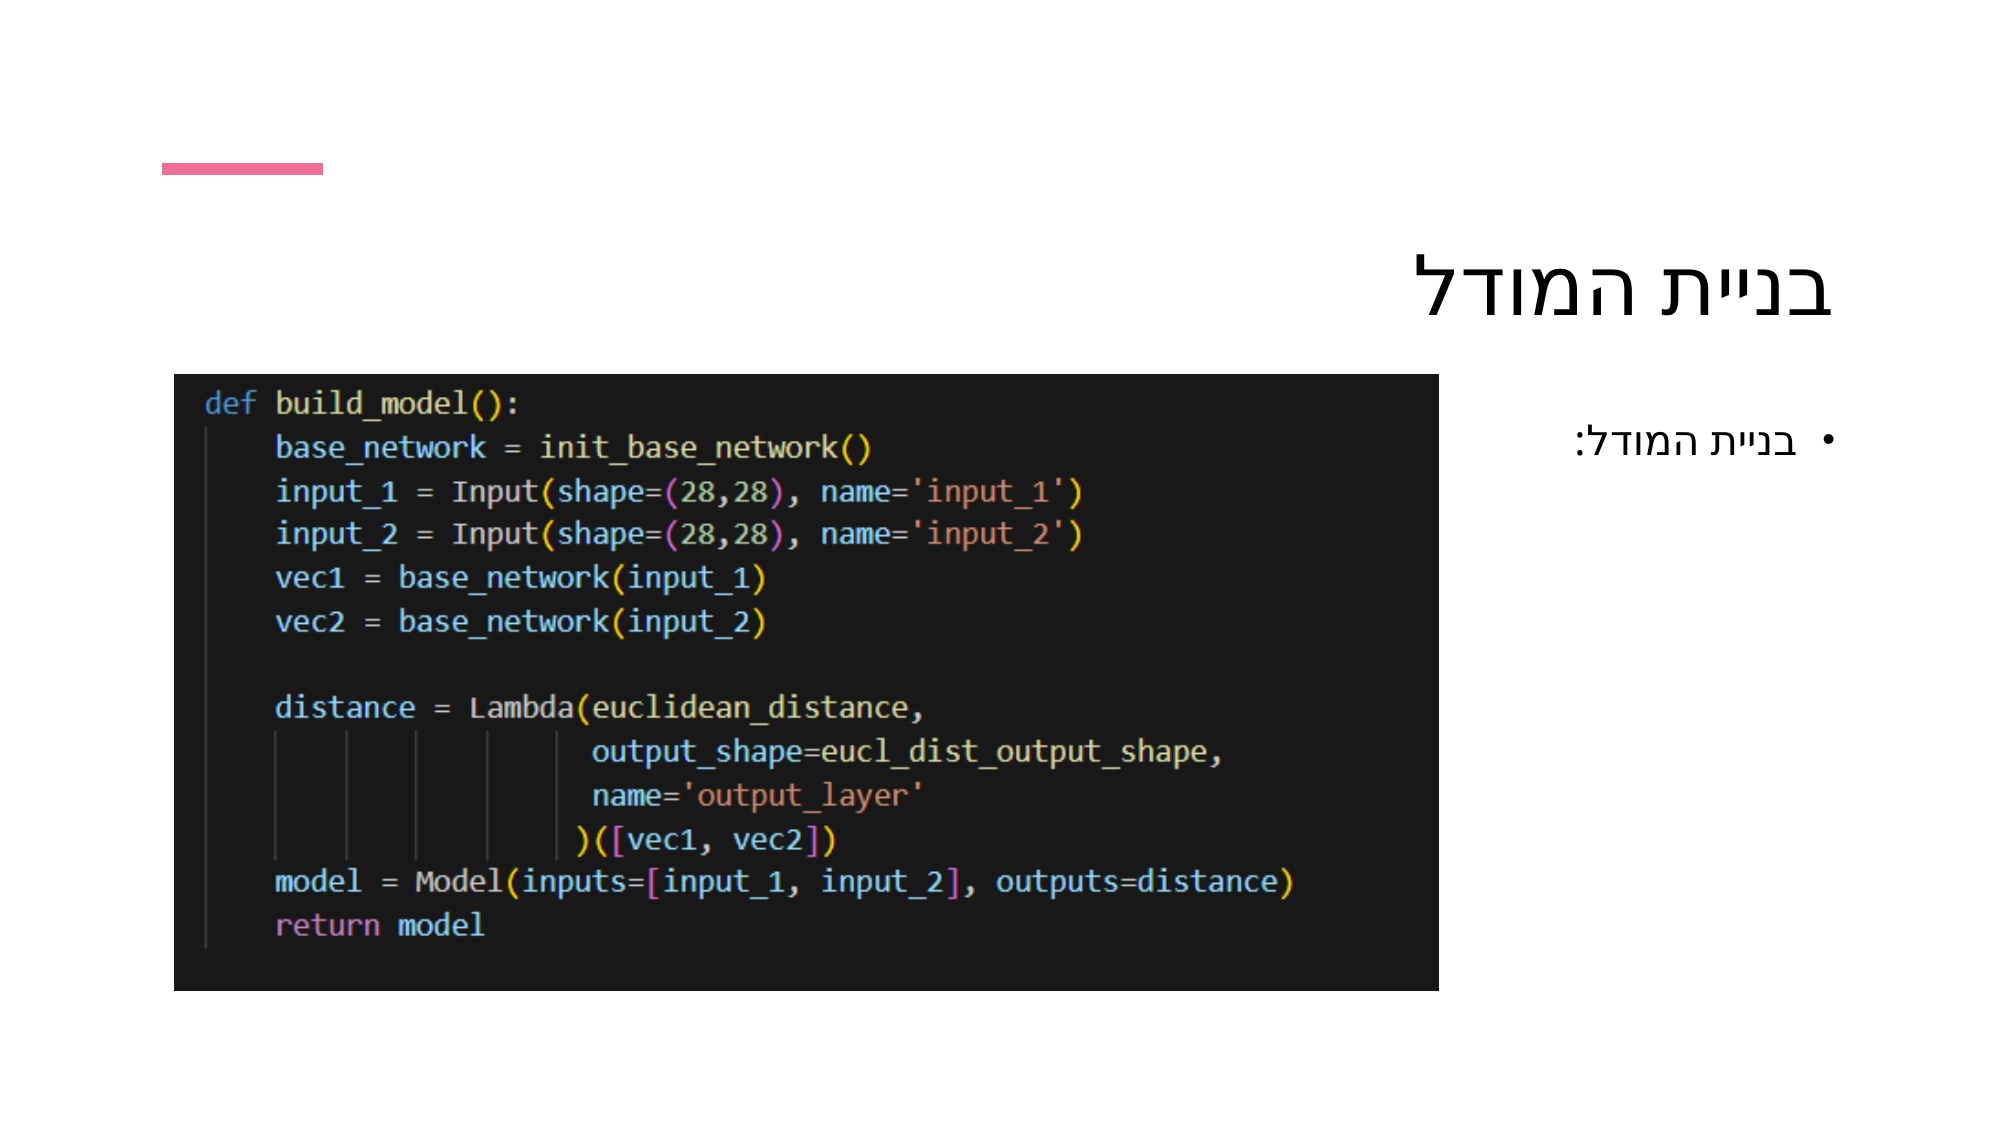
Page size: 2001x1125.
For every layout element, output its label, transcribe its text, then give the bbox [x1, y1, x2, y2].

list בניית המודל: [150, 396, 1850, 1082]
title בניית המודל [150, 224, 1850, 396]
picture [174, 374, 1439, 991]
